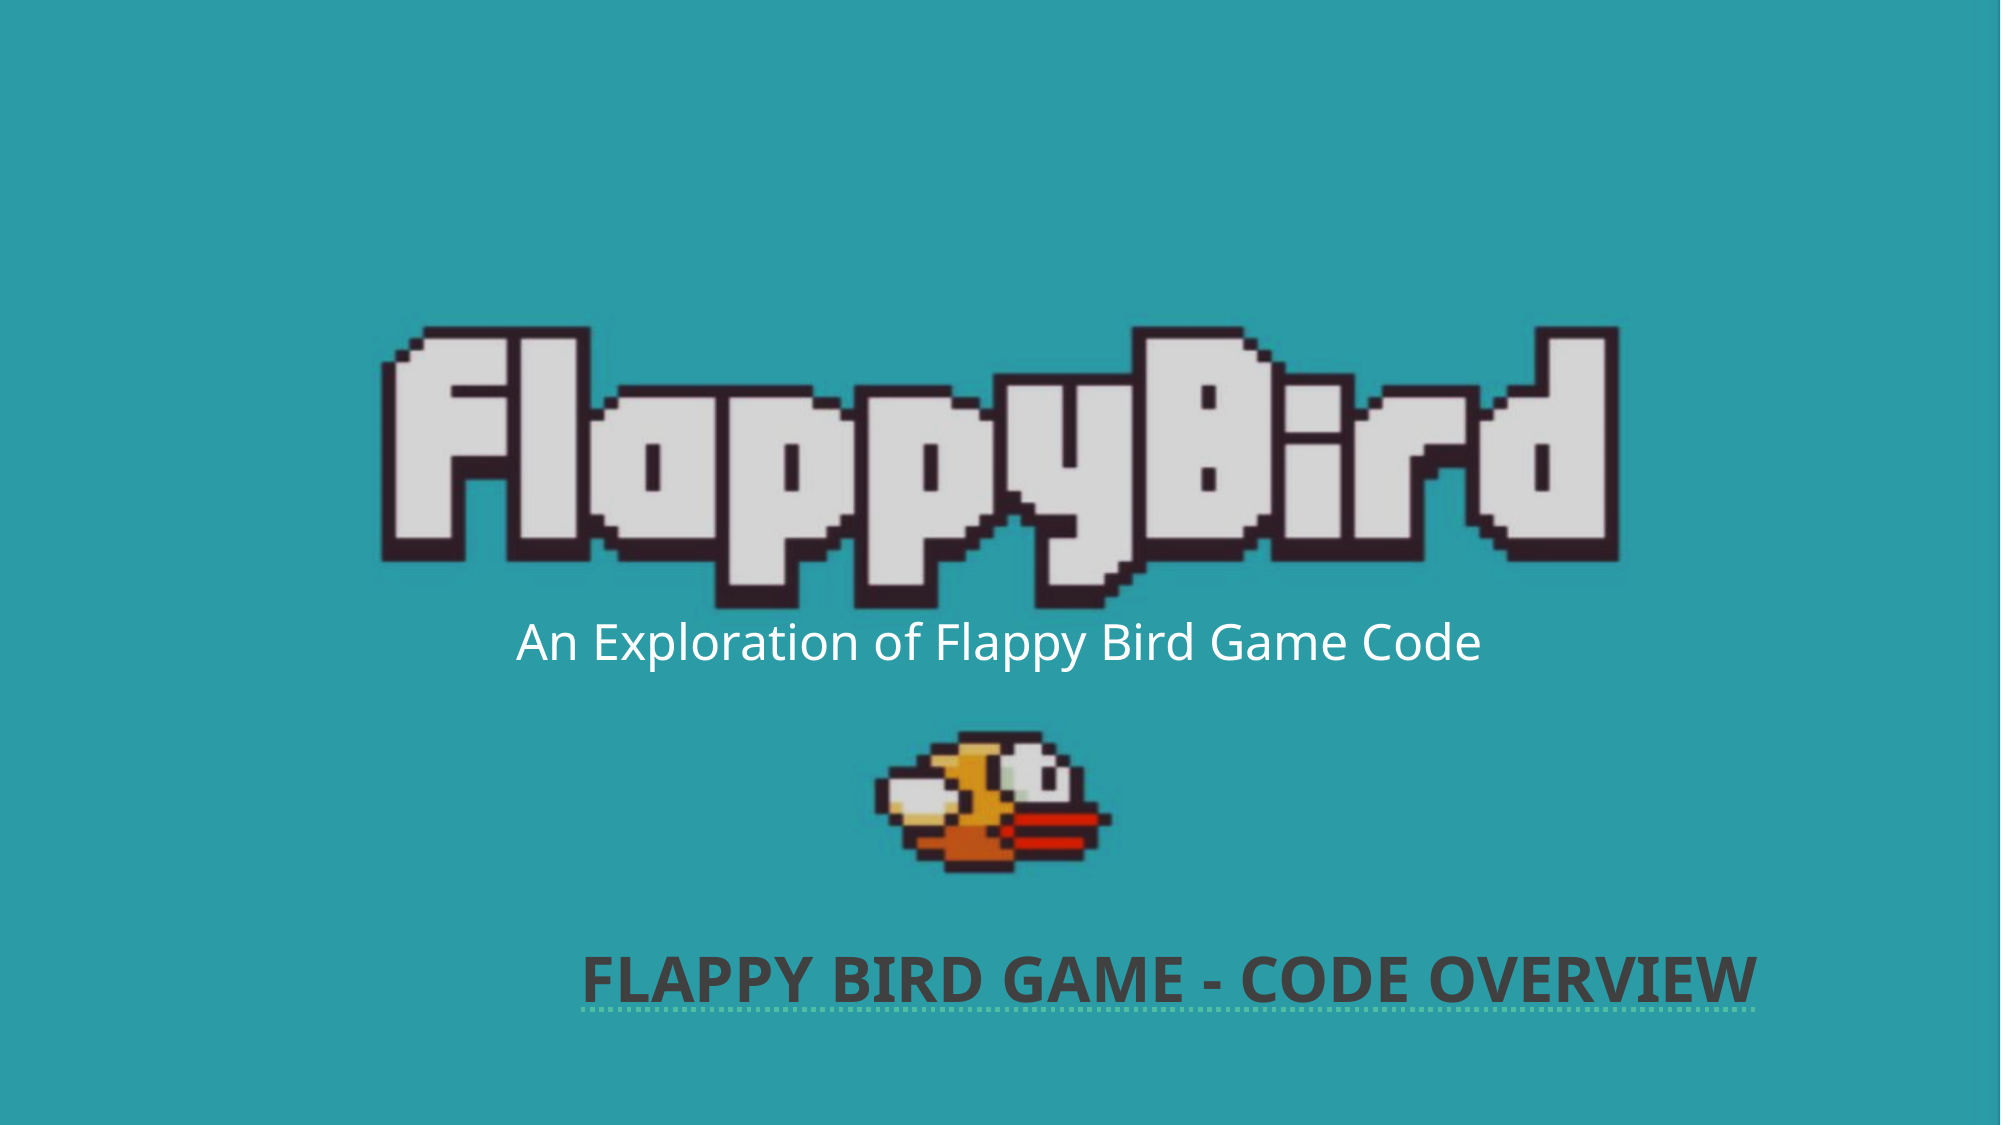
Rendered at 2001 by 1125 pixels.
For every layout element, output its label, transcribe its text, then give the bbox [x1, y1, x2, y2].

title Flappy Bird Game - Code Overview [419, 899, 1920, 1024]
subtitle An Exploration of Flappy Bird Game Code [261, 590, 1739, 863]
picture [0, 0, 2001, 1125]
